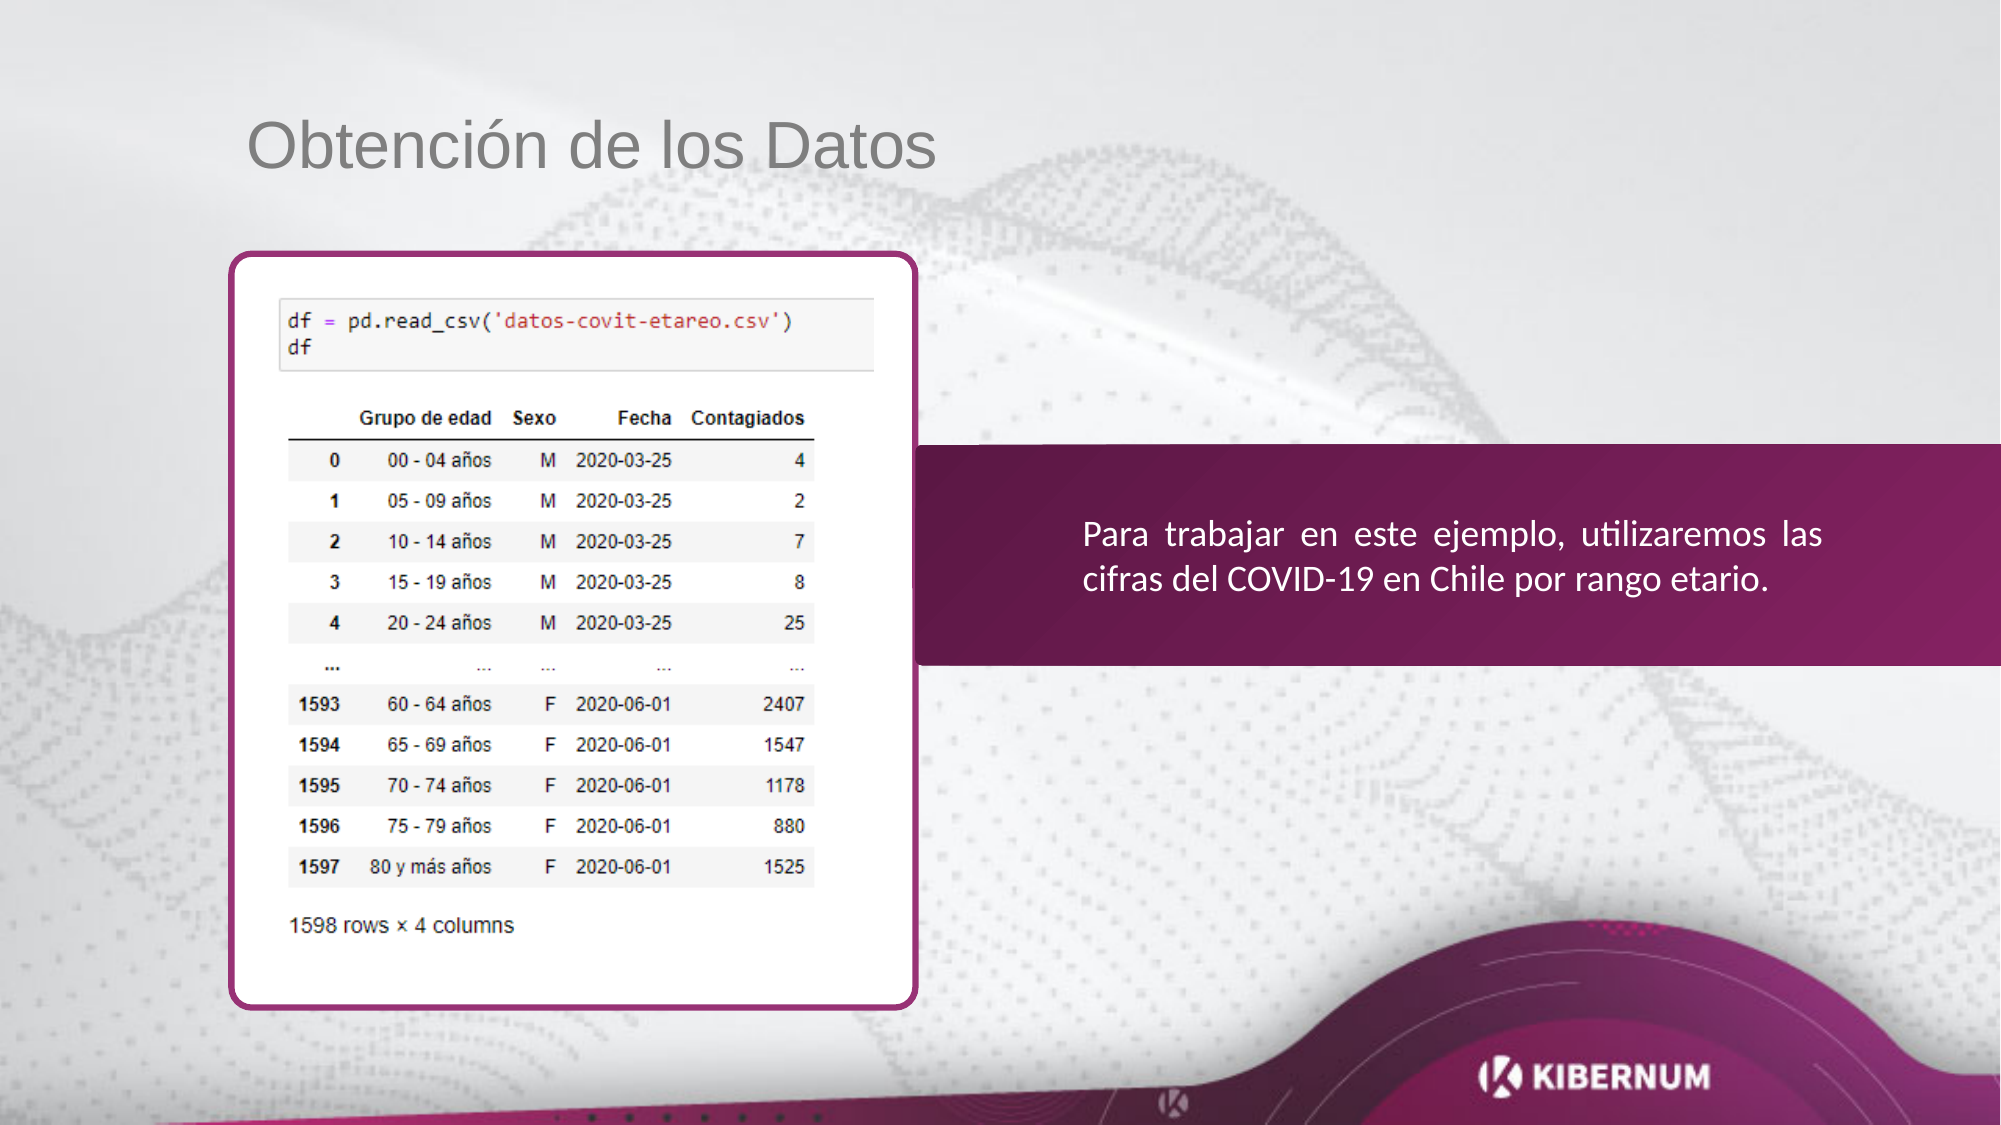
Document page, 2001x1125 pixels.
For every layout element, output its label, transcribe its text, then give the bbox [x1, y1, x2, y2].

text_box [231, 253, 916, 1008]
text_box [915, 444, 2000, 666]
text_box Obtención de los Datos [231, 64, 2000, 230]
picture [0, 0, 2001, 1125]
text_box Para trabajar en este ejemplo, utilizaremos las cifras del COVID-19 en Chile por rango etario. [1067, 501, 1839, 607]
